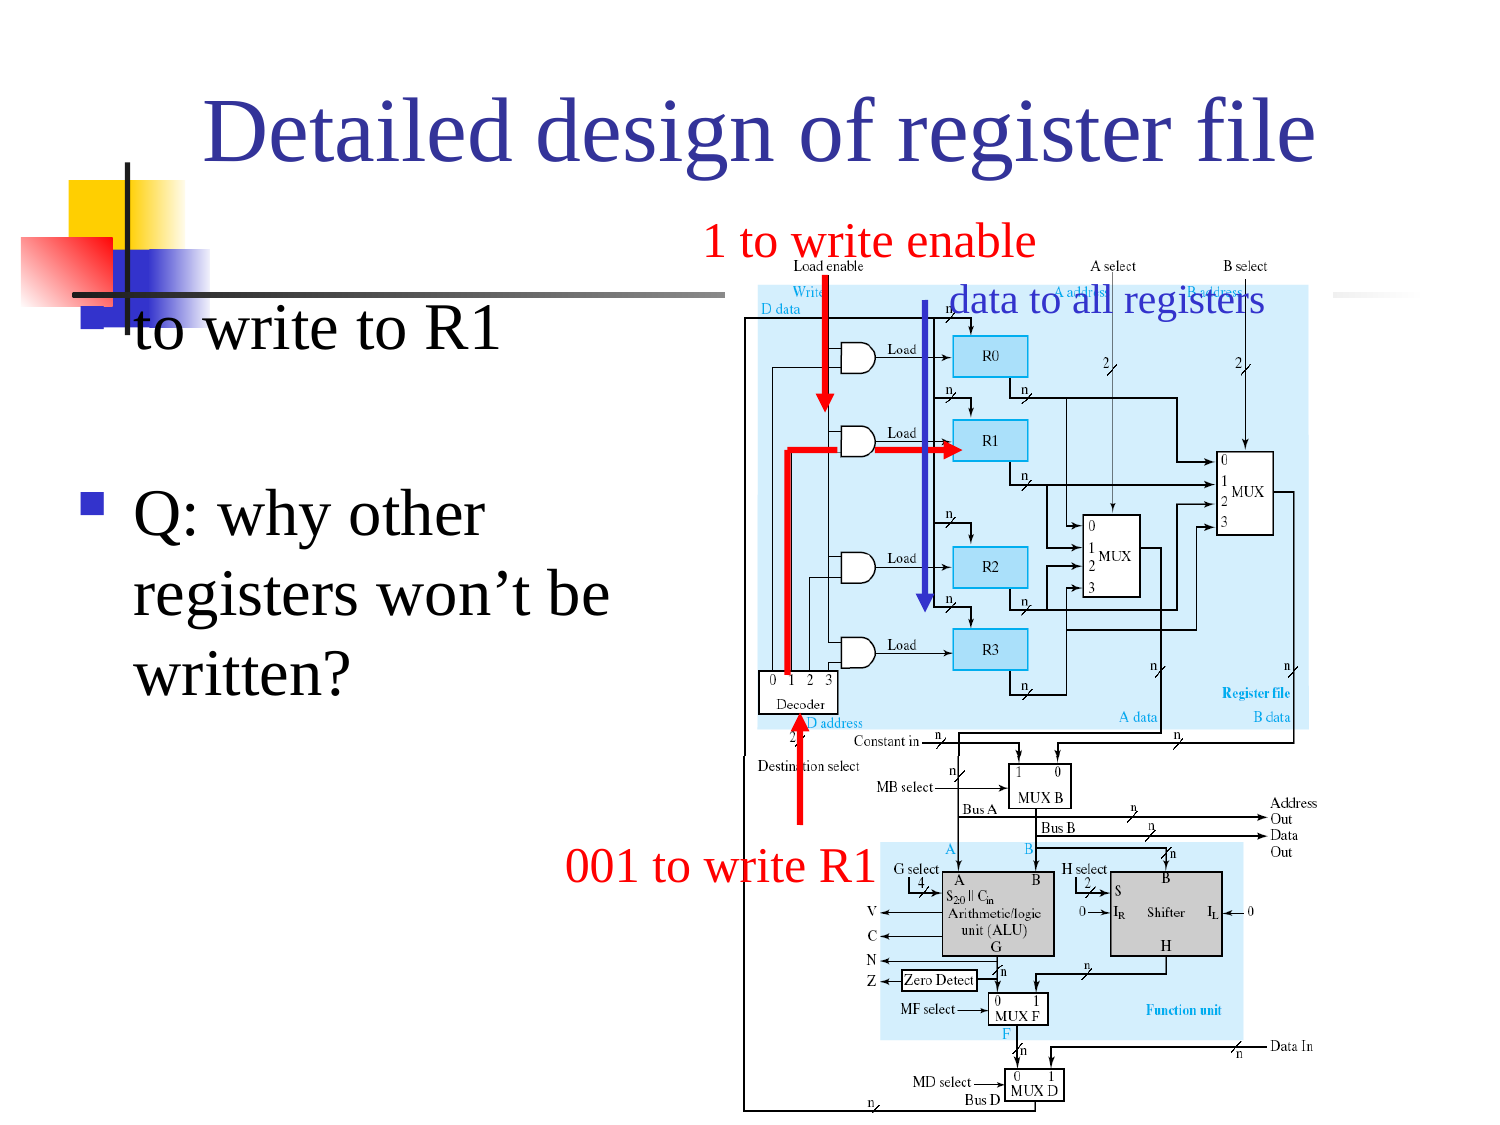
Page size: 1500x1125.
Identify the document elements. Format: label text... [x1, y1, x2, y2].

title Detailed design of register file [187, 50, 1466, 188]
text_box 1 to write enable [687, 199, 1053, 275]
list to write to R1 Q: why other registers won’t be written? [62, 275, 638, 1025]
text_box 001 to write R1 [549, 824, 724, 900]
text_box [724, 249, 1388, 1125]
